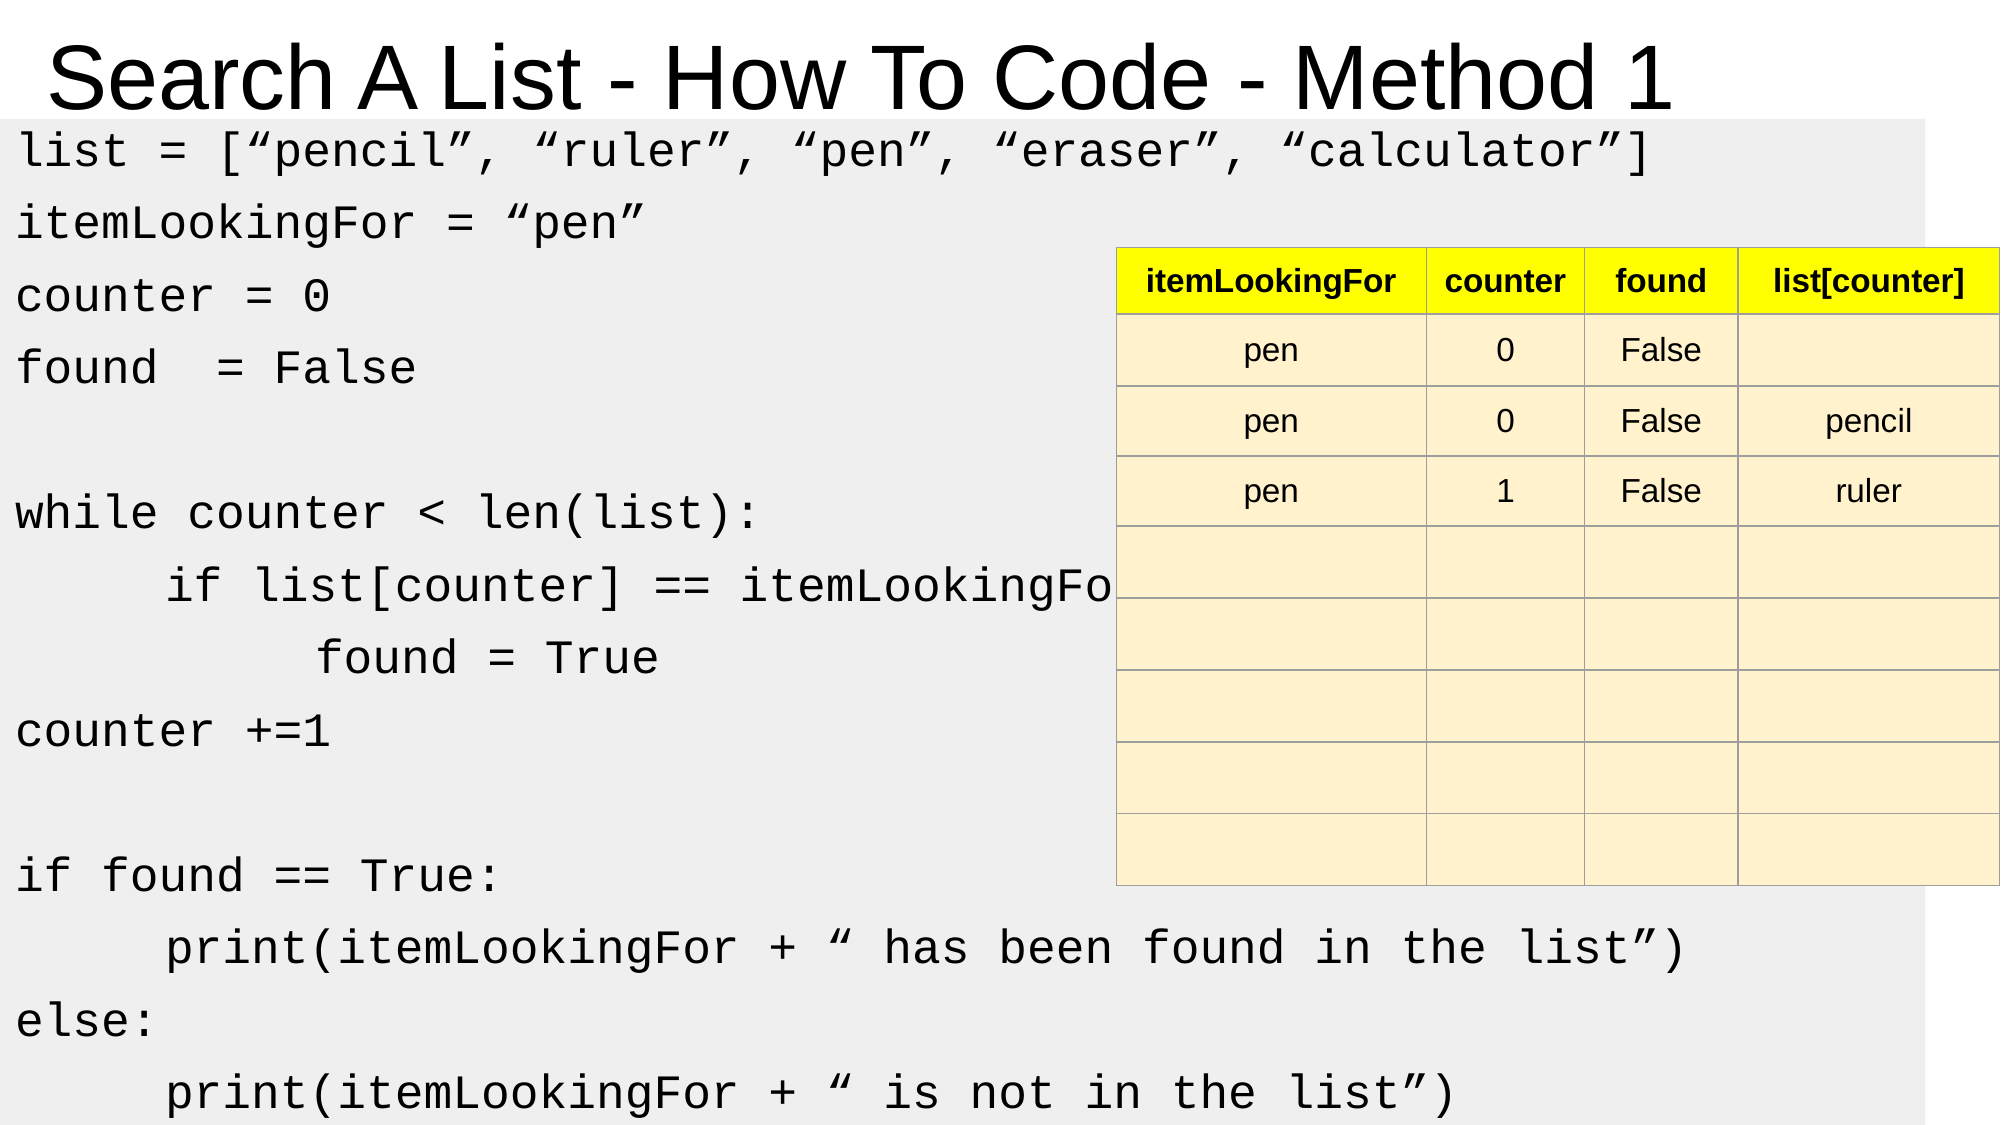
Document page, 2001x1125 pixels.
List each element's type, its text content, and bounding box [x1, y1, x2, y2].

table_cell [1585, 671, 1737, 741]
table_cell pen [1117, 315, 1426, 385]
table_cell False [1585, 315, 1737, 385]
table_cell [1585, 743, 1737, 813]
table_cell pen [1117, 387, 1426, 455]
title Search A List - How To Code - Method 1 [31, 0, 1757, 118]
table_header list[counter] [1739, 248, 1999, 313]
table_cell [1117, 743, 1426, 813]
table_cell ruler [1739, 457, 1999, 525]
table_header counter [1427, 248, 1584, 313]
table_cell False [1585, 457, 1737, 525]
table_cell 0 [1427, 315, 1584, 385]
table_cell [1585, 599, 1737, 669]
table_cell [1427, 599, 1584, 669]
table_cell [1739, 743, 1999, 813]
table_cell pen [1117, 457, 1426, 525]
table_cell False [1585, 387, 1737, 455]
table_cell [1117, 814, 1426, 885]
table_cell [1739, 527, 1999, 597]
table_cell [1117, 671, 1426, 741]
table_header found [1585, 248, 1737, 313]
table_cell [1427, 814, 1584, 885]
table_cell [1739, 814, 1999, 885]
table_cell [1117, 527, 1426, 597]
table_cell pencil [1739, 387, 1999, 455]
table_cell 0 [1427, 387, 1584, 455]
table_cell [1585, 527, 1737, 597]
list list = [“pencil”, “ruler”, “pen”, “eraser”, “calculator”] itemLookingFor = “pen” counter = 0 found = False while counter < len(list): if list[counter] == itemLookingFor: found = True counter +=1 if found == True: print(itemLookingFor + “ has been found in the list”) else: print(itemLookingFor + “ is not in the list”) [0, 118, 1926, 1125]
table_cell [1117, 599, 1426, 669]
table_cell 1 [1427, 457, 1584, 525]
table_cell [1739, 671, 1999, 741]
table_cell [1739, 315, 1999, 385]
table_cell [1585, 814, 1737, 885]
table_cell [1739, 599, 1999, 669]
table_cell [1427, 743, 1584, 813]
table_cell [1427, 527, 1584, 597]
table_cell [1427, 671, 1584, 741]
table_header itemLookingFor [1117, 248, 1426, 313]
